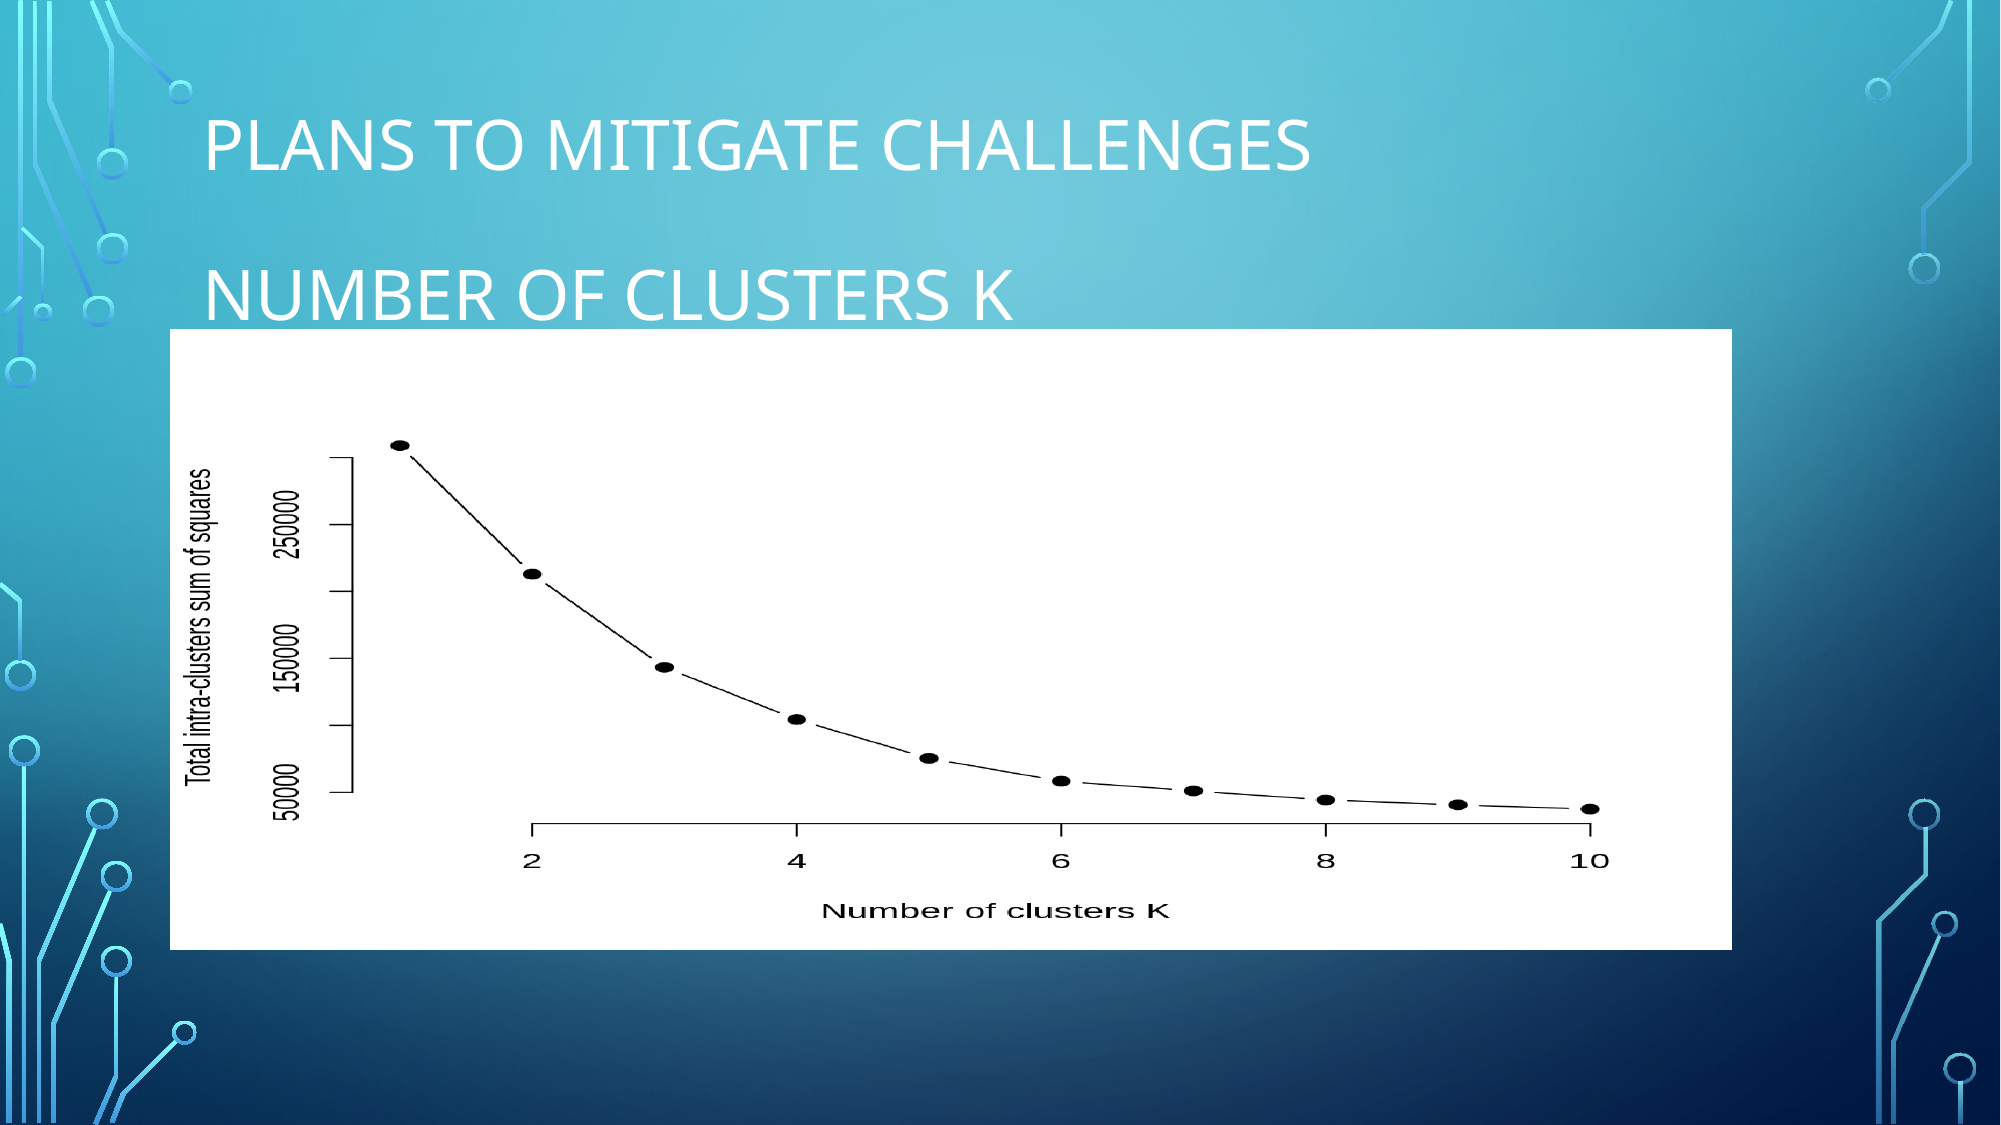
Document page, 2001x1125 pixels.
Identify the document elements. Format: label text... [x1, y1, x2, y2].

title Plans to mitigate challenges Number of clusters k [187, 101, 1813, 344]
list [170, 328, 1733, 951]
